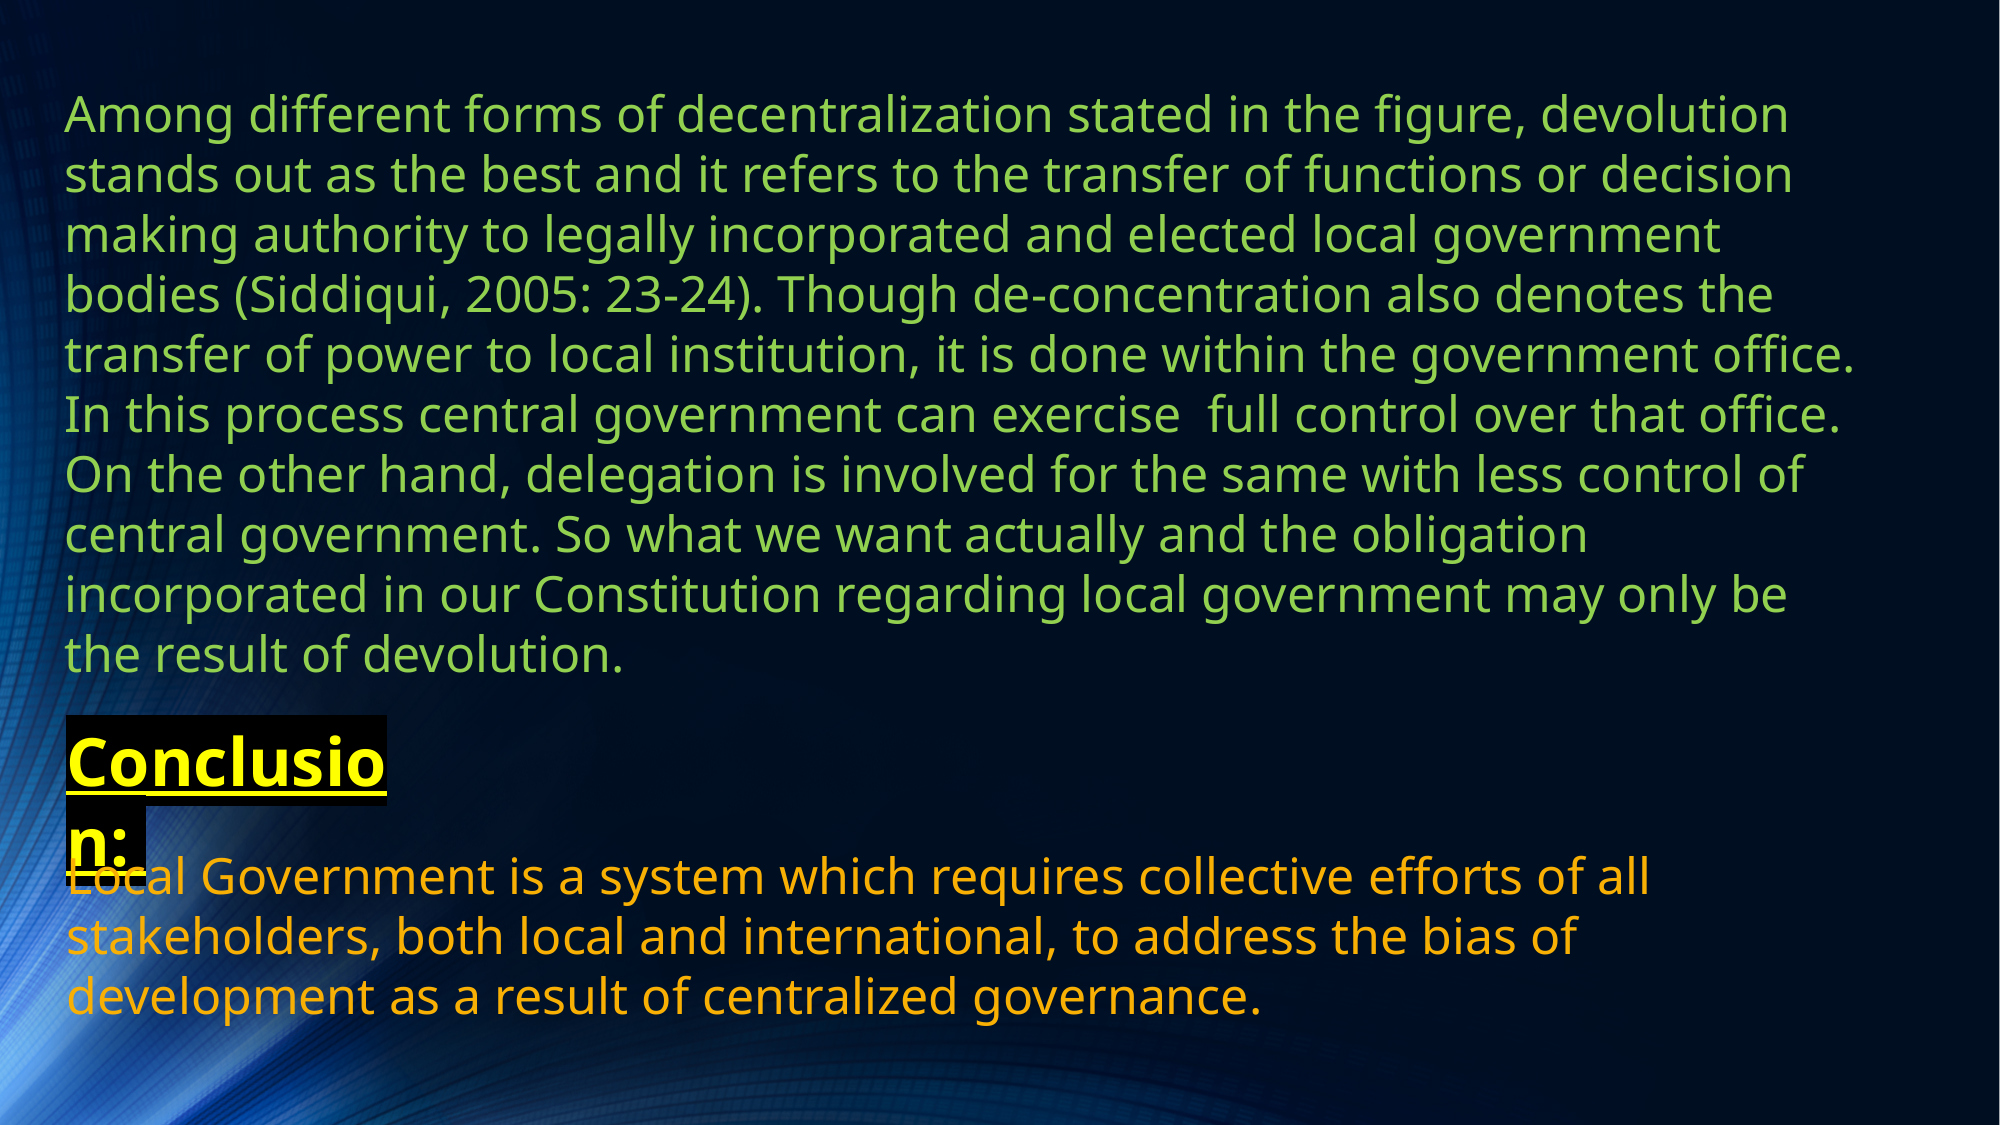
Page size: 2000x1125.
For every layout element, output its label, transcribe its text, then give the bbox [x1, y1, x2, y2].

text_box Among different forms of decentralization stated in the figure, devolution stands out as the best and it refers to the transfer of functions or decision making authority to legally incorporated and elected local government bodies (Siddiqui, 2005: 23-24). Though de-concentration also denotes the transfer of power to local institution, it is done within the government office. In this process central government can exercise full control over that office. On the other hand, delegation is involved for the same with less control of central government. So what we want actually and the obligation incorporated in our Constitution regarding local government may only be the result of devolution. [49, 74, 1875, 690]
text_box Local Government is a system which requires collective efforts of all stakeholders, both local and international, to address the bias of development as a result of centralized governance. [51, 837, 1752, 1033]
text_box Conclusion: [51, 712, 438, 837]
picture [0, 0, 2000, 1125]
